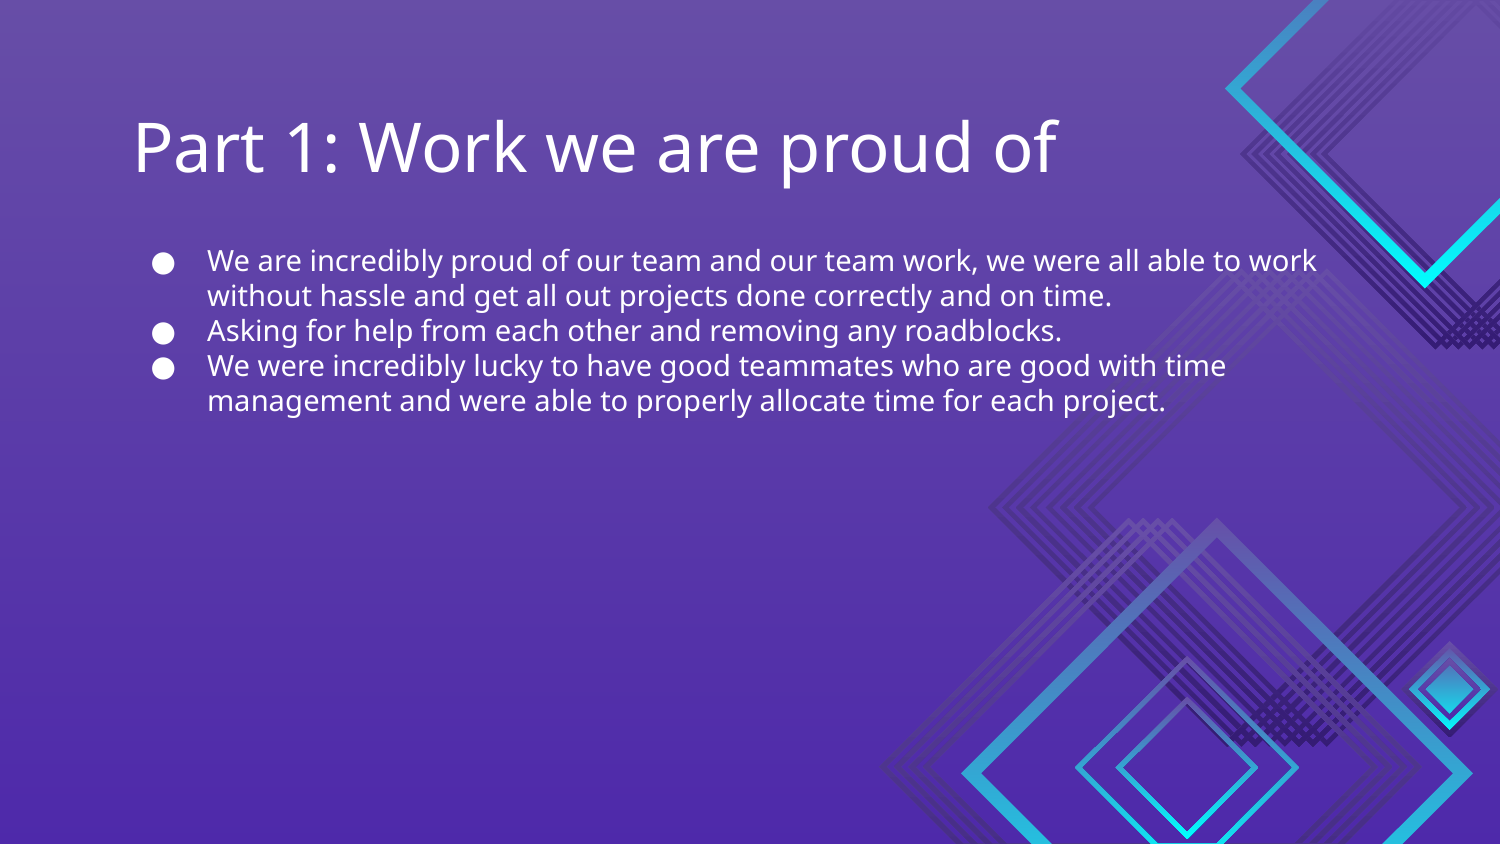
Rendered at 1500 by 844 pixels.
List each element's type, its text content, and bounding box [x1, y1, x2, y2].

title Part 1: Work we are proud of [116, 88, 1383, 182]
list We are incredibly proud of our team and our team work, we were all able to work without hassle and get all out projects done correctly and on time. Asking for help from each other and removing any roadblocks. We were incredibly lucky to have good teammates who are good with time management and were able to properly allocate time for each project. [116, 227, 1383, 756]
